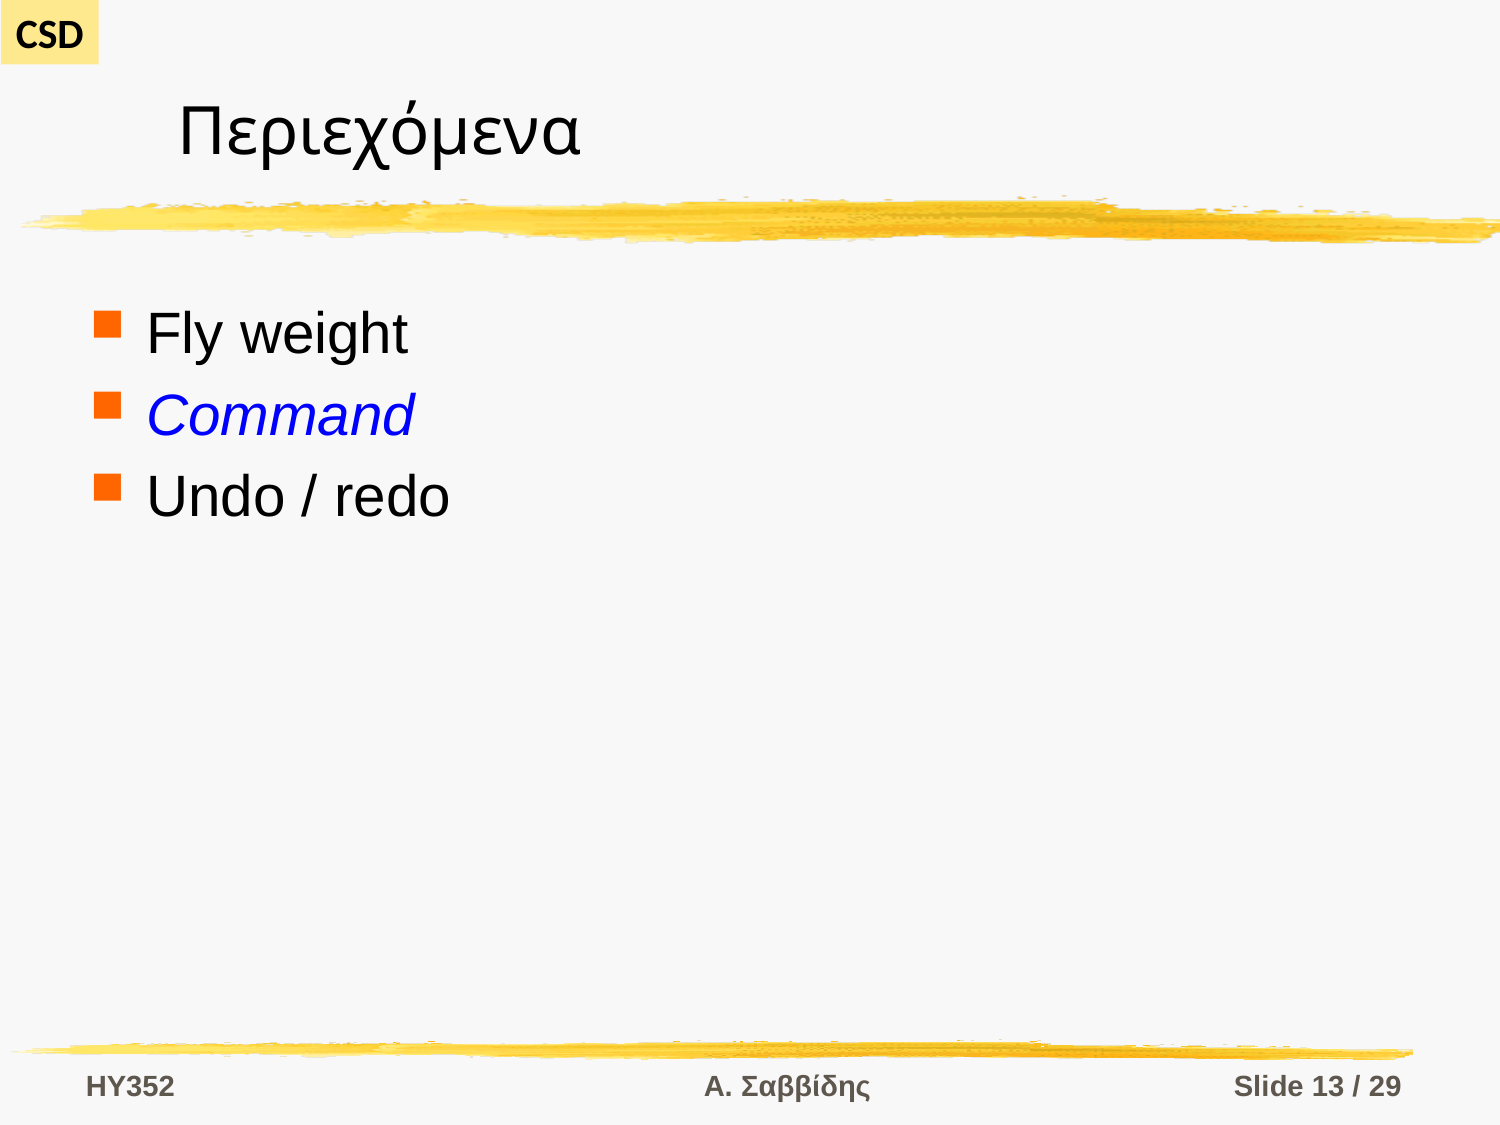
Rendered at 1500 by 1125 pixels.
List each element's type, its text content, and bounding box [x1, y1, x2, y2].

slide_number Slide 13 / 29 [1104, 1034, 1417, 1110]
picture [400, 1037, 549, 1064]
picture [1025, 1037, 1104, 1064]
picture [11, 1037, 70, 1064]
title Περιεχόμενα [162, 24, 1500, 175]
picture [21, 190, 1500, 254]
list Fly weight Command Undo / redo [75, 287, 1438, 1013]
footer Α. Σαββίδης [549, 1034, 1025, 1110]
slide_number HY352 [70, 1034, 400, 1110]
